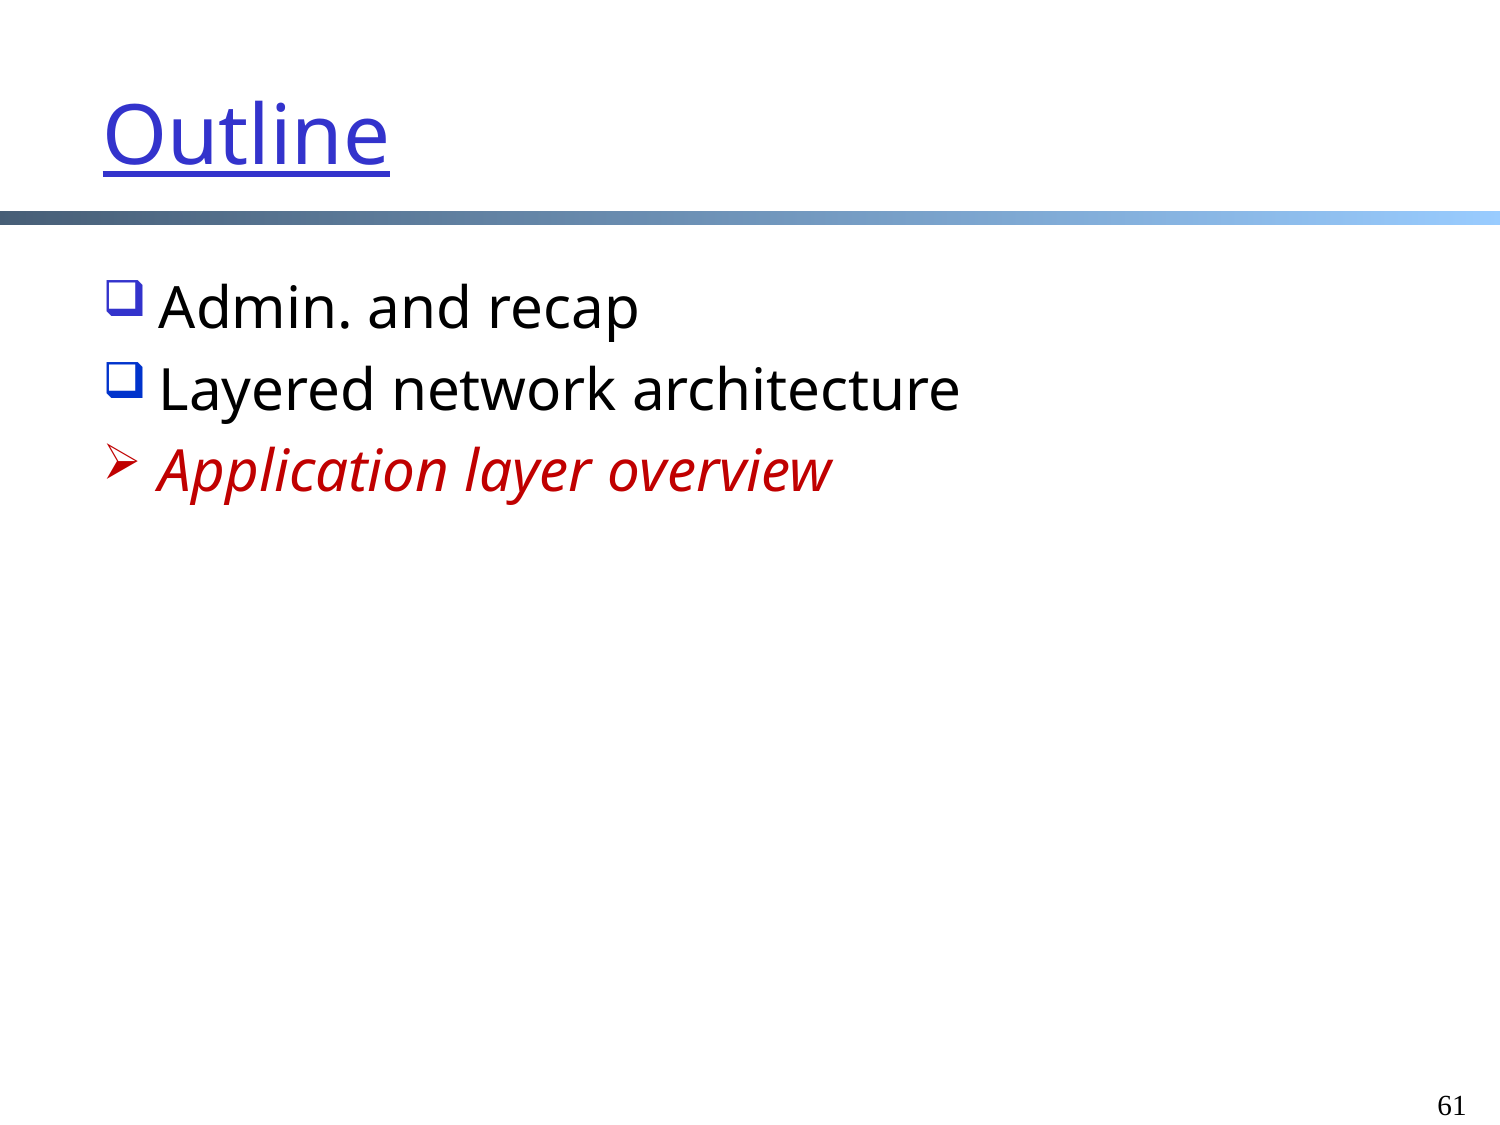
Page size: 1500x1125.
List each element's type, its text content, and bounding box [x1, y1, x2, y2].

title Outline [87, 37, 1363, 225]
list Admin. and recap Layered network architecture Application layer overview [87, 262, 1363, 1025]
text_box R [1424, 212, 1428, 224]
slide_number 61 [1406, 1078, 1482, 1125]
